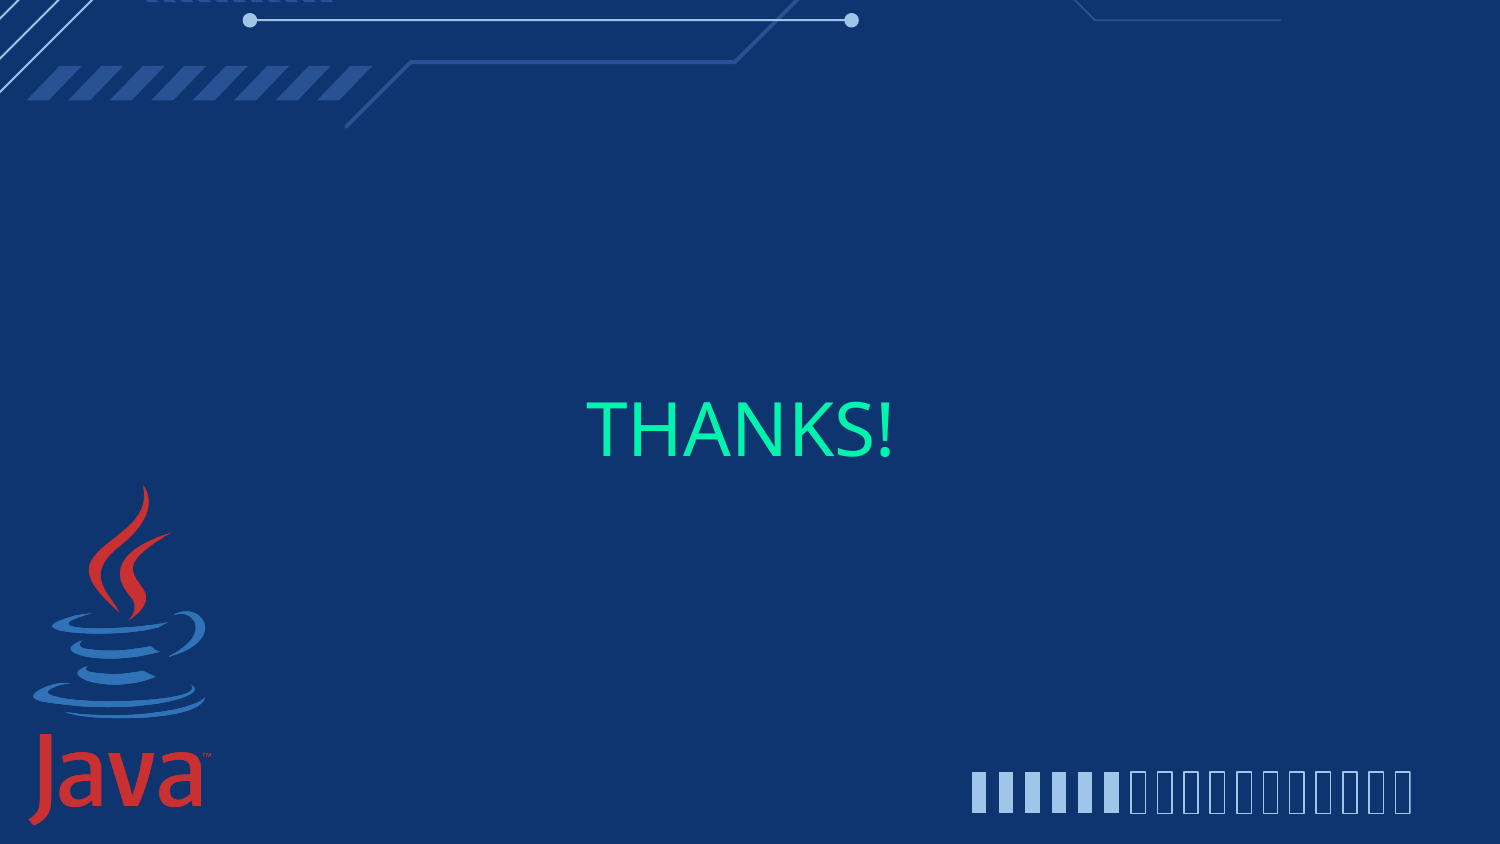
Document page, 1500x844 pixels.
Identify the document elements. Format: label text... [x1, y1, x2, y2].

title THANKS! [109, 381, 1374, 462]
picture [0, 468, 307, 842]
